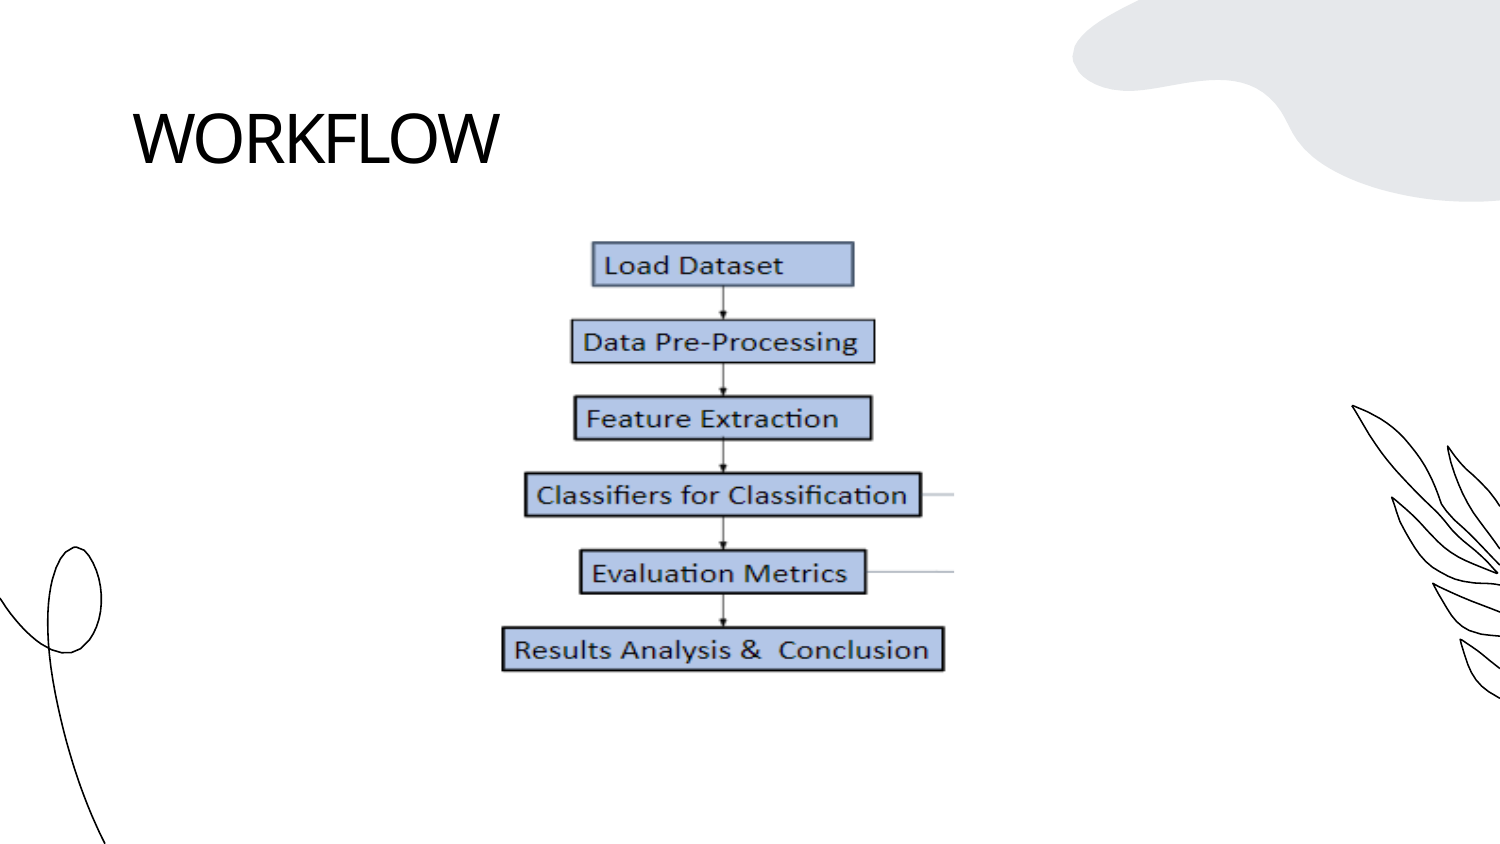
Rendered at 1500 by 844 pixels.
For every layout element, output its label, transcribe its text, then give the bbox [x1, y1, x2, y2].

picture [499, 179, 955, 695]
title WORKFLOW [129, 92, 1371, 236]
